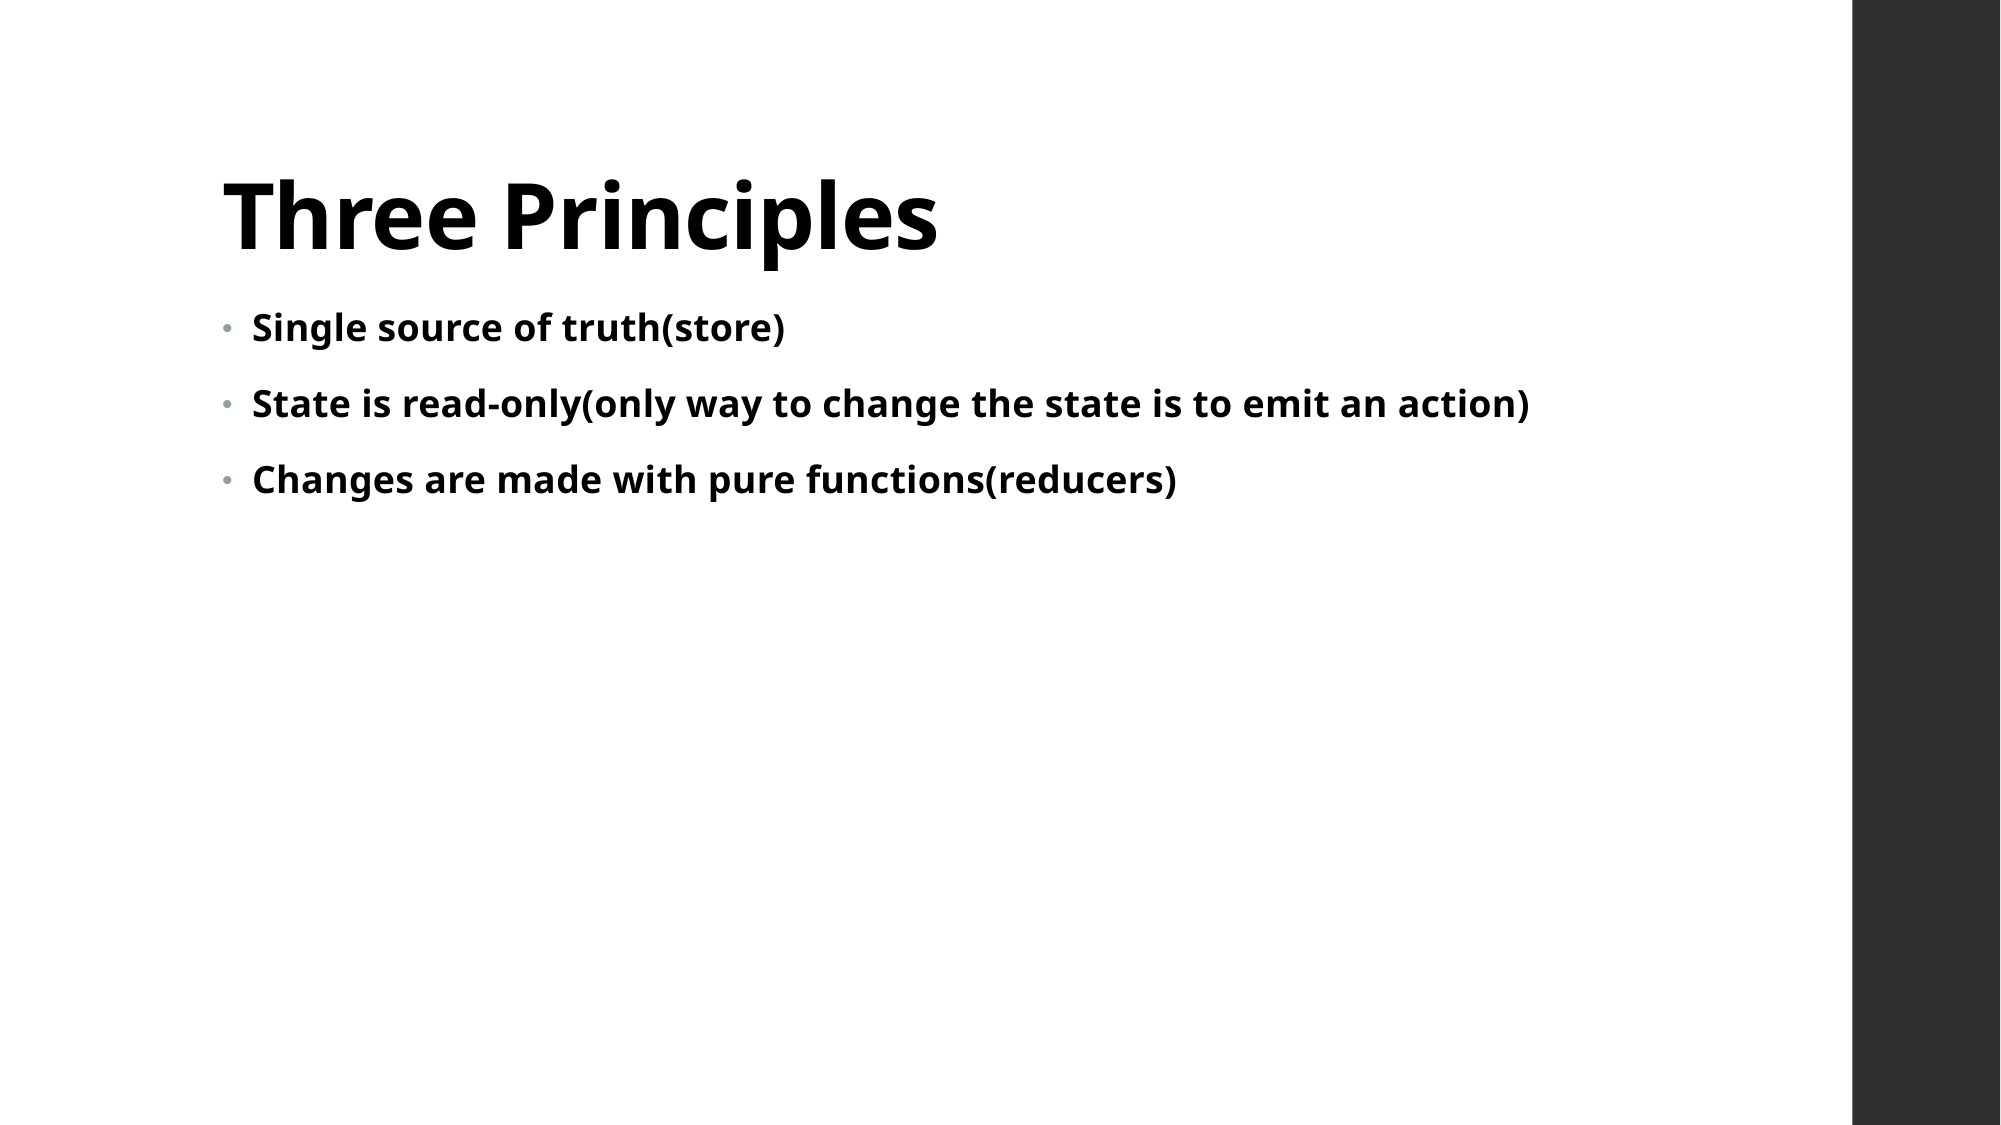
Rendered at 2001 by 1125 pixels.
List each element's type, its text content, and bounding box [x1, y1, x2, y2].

list Single source of truth(store) State is read-only(only way to change the state is to emit an action) Changes are made with pure functions(reducers) [206, 299, 1617, 1014]
title Three Principles [206, 60, 1797, 278]
